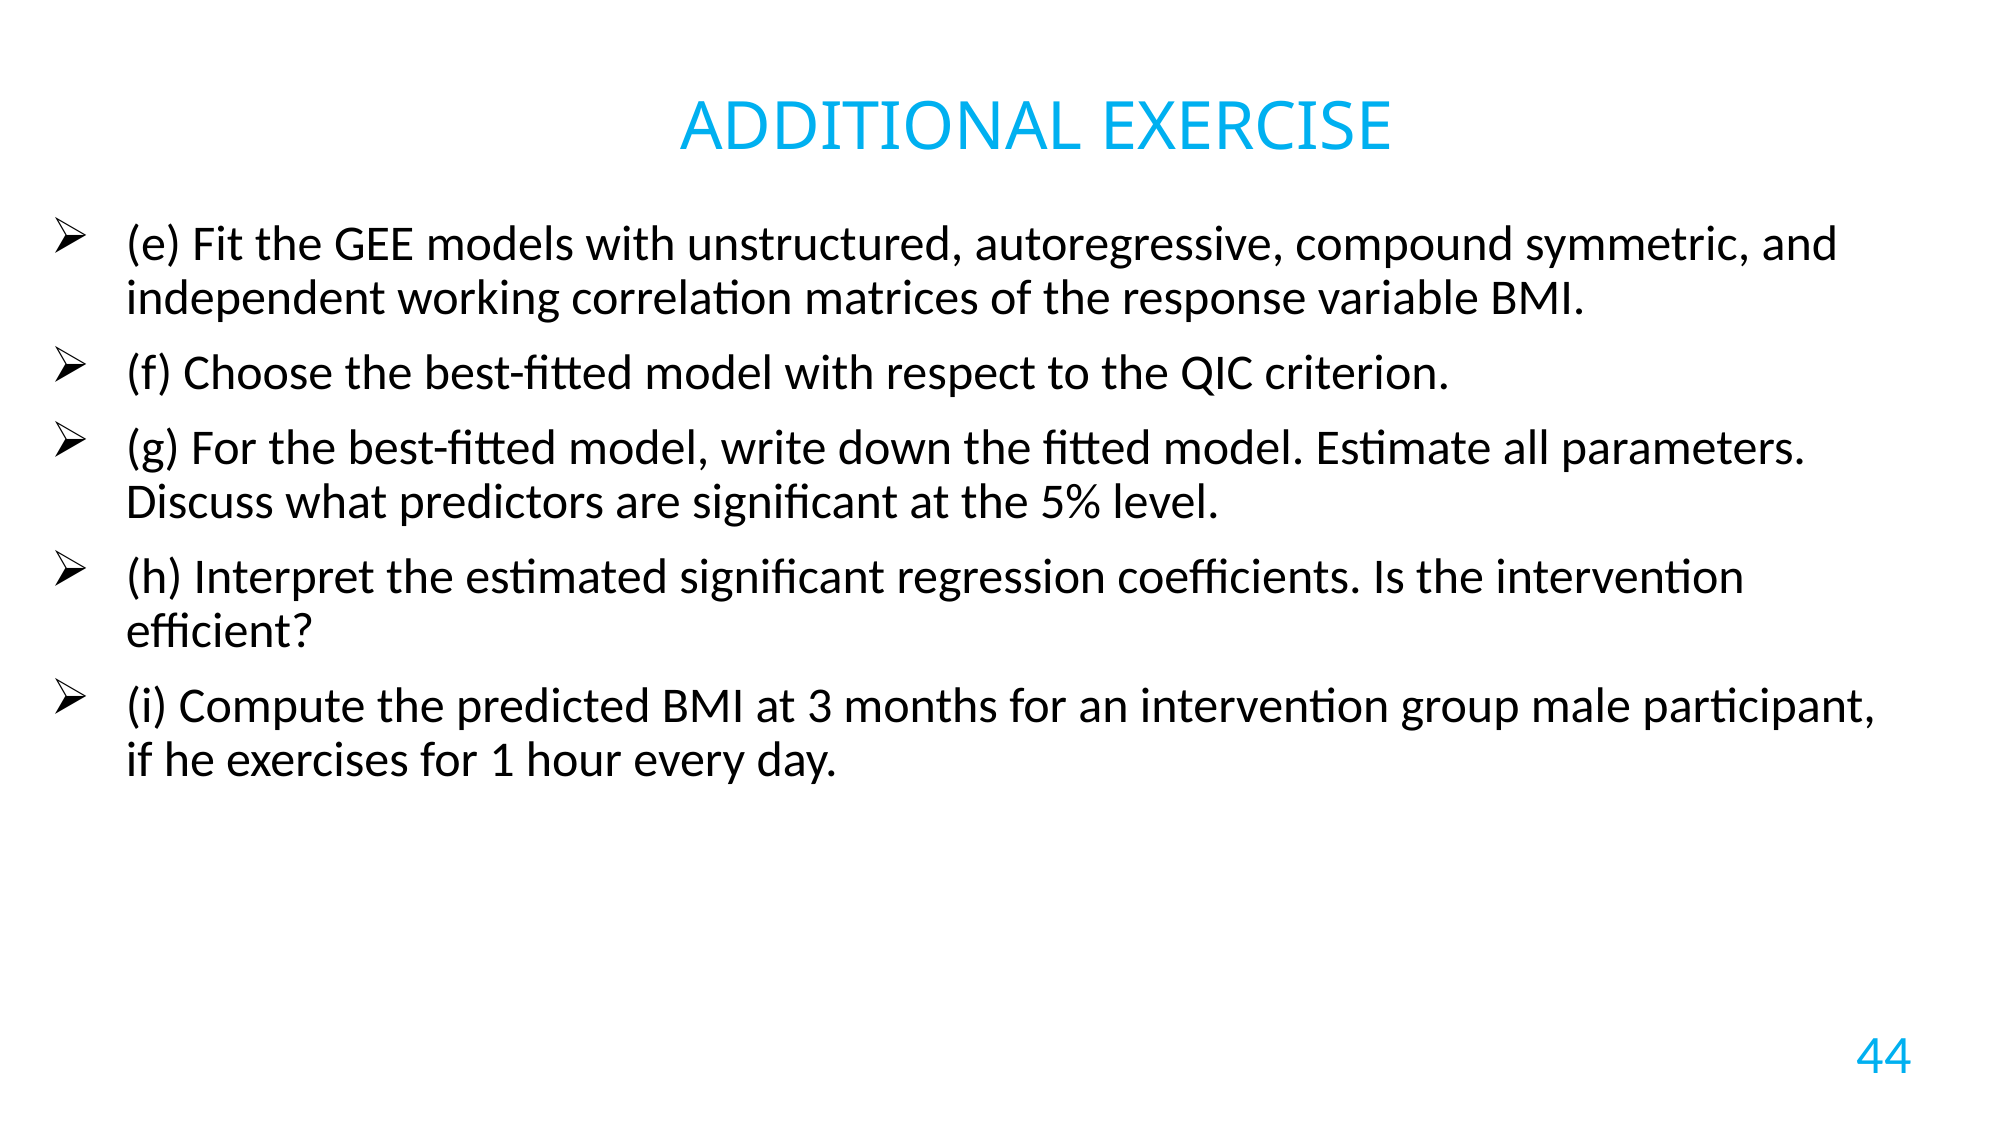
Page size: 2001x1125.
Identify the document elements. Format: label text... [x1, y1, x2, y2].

text_box ADDITIONAL EXERCISE [665, 103, 1425, 171]
slide_number 44 [1814, 1021, 1927, 1082]
subtitle (e) Fit the GEE models with unstructured, autoregressive, compound symmetric, and independent working correlation matrices of the response variable BMI. (f) Choose the best-fitted model with respect to the QIC criterion. (g) For the best-fitted model, write down the fitted model. Estimate all parameters. Discuss what predictors are significant at the 5% level. (h) Interpret the estimated significant regression coefficients. Is the intervention efficient? (i) Compute the predicted BMI at 3 months for an intervention group male participant, if he exercises for 1 hour every day. [35, 210, 1927, 1125]
